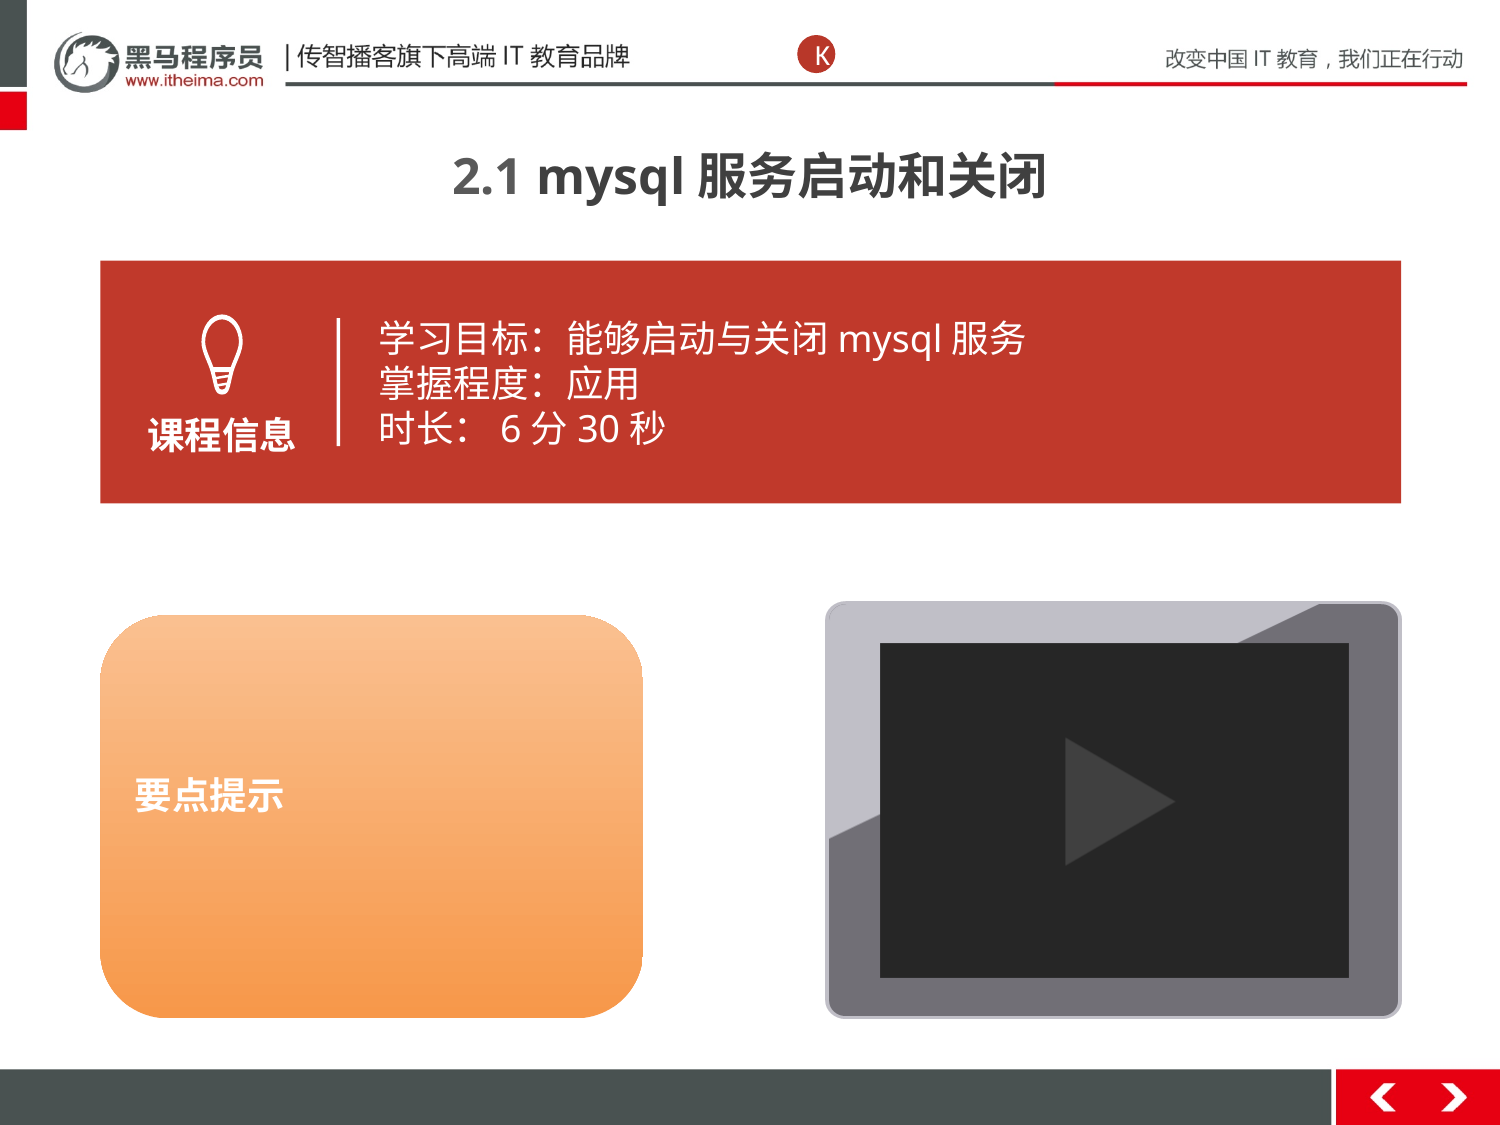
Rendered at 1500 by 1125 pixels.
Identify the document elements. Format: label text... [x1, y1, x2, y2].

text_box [130, 314, 314, 466]
text_box 2.1 mysql服务启动和关闭 [0, 137, 1500, 209]
text_box 学习目标：能够启动与关闭mysql服务 掌握程度：应用 时长：6分30秒 [364, 307, 1258, 458]
text_box K [795, 32, 838, 76]
picture [0, 209, 1500, 1125]
picture [0, 0, 1500, 137]
text_box [335, 316, 342, 448]
text_box 要点提示 [100, 615, 643, 1019]
text_box [98, 258, 1403, 505]
